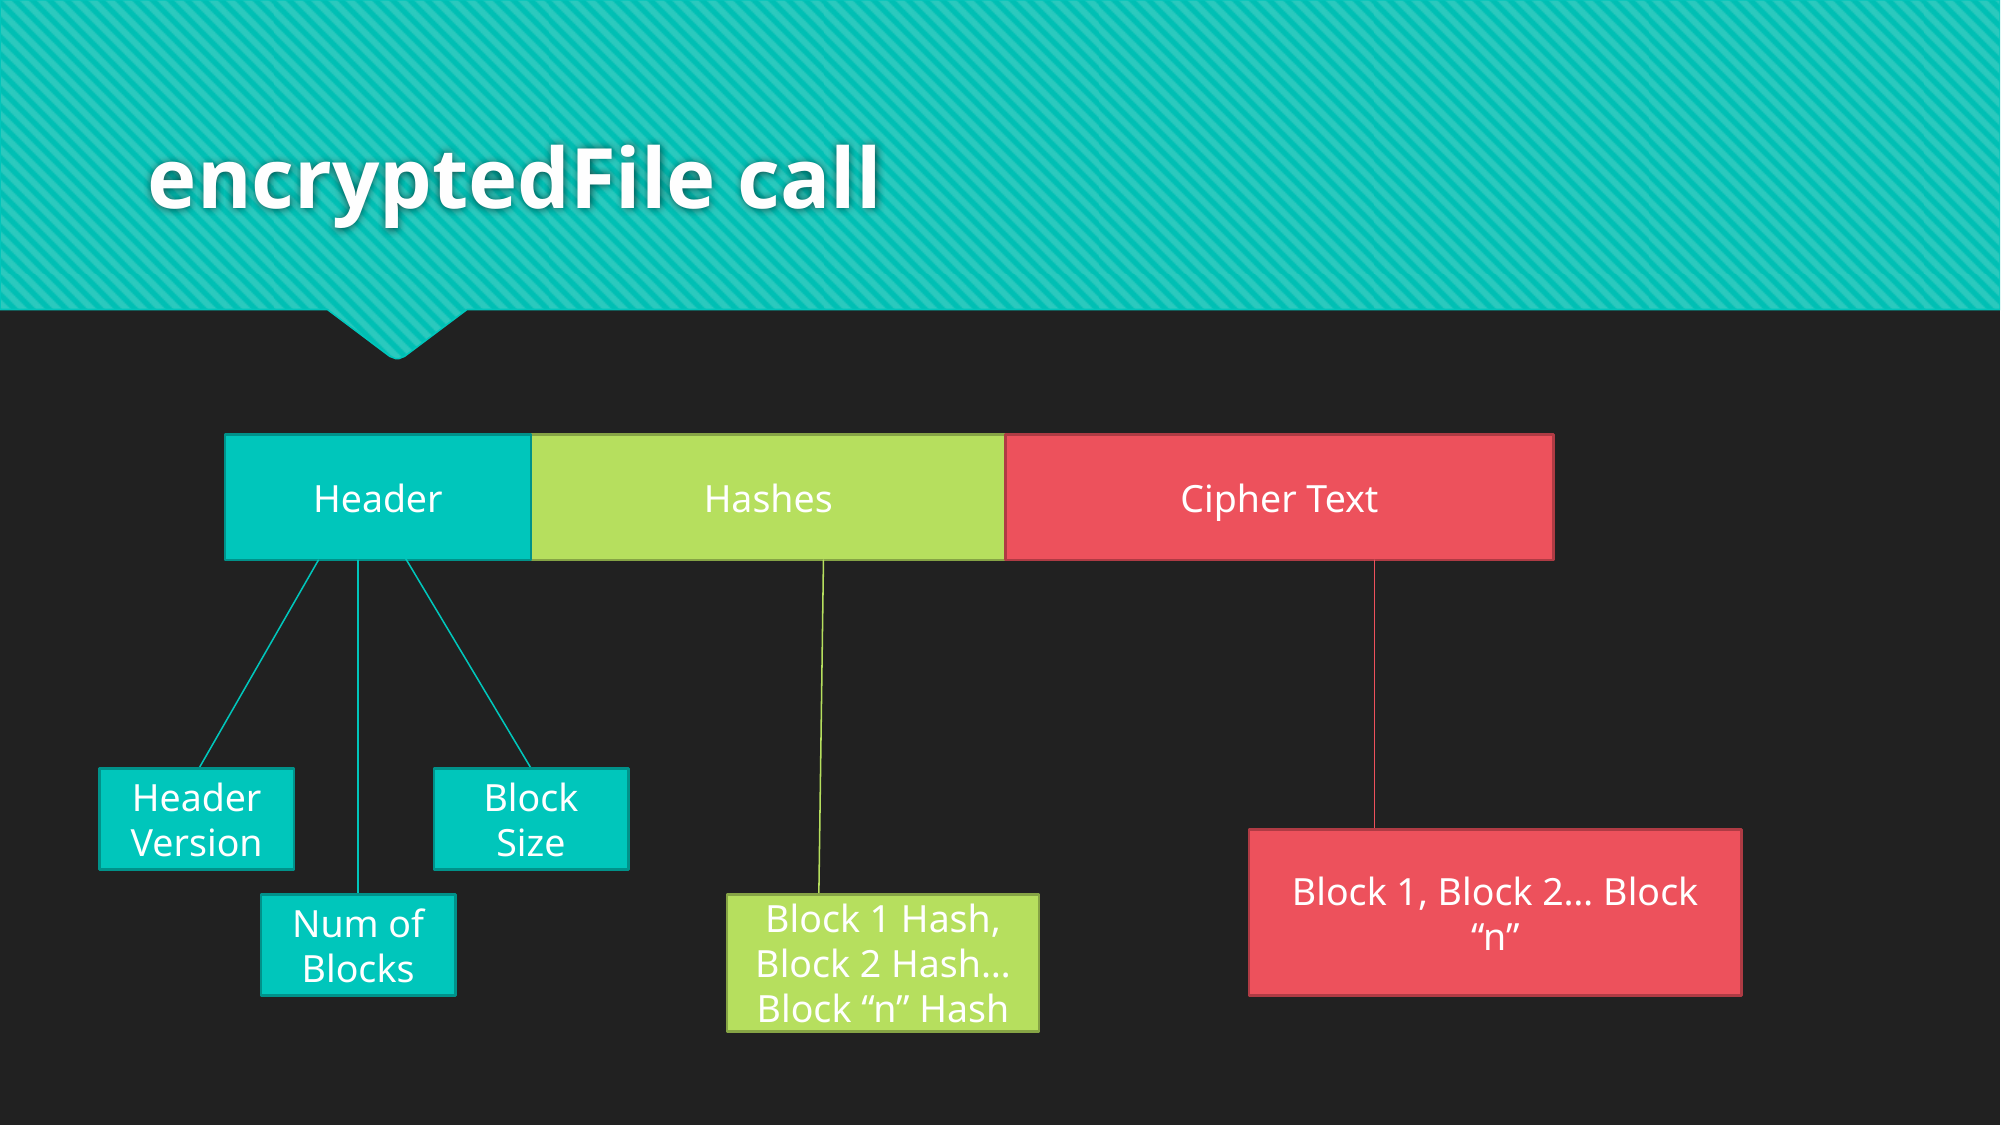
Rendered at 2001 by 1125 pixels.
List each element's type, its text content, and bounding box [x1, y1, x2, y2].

text_box Header Version [98, 767, 295, 871]
text_box Header [224, 433, 532, 561]
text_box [818, 559, 824, 895]
text_box Block 1, Block 2… Block “n” [1248, 828, 1743, 997]
title encryptedFile call [132, 73, 1868, 233]
text_box Block 1 Hash, Block 2 Hash… Block “n” Hash [726, 893, 1040, 1033]
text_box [402, 553, 532, 769]
text_box Block Size [433, 767, 630, 871]
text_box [198, 559, 319, 769]
text_box Cipher Text [1004, 433, 1555, 561]
text_box Hashes [532, 433, 1004, 561]
text_box Num of Blocks [260, 893, 457, 997]
